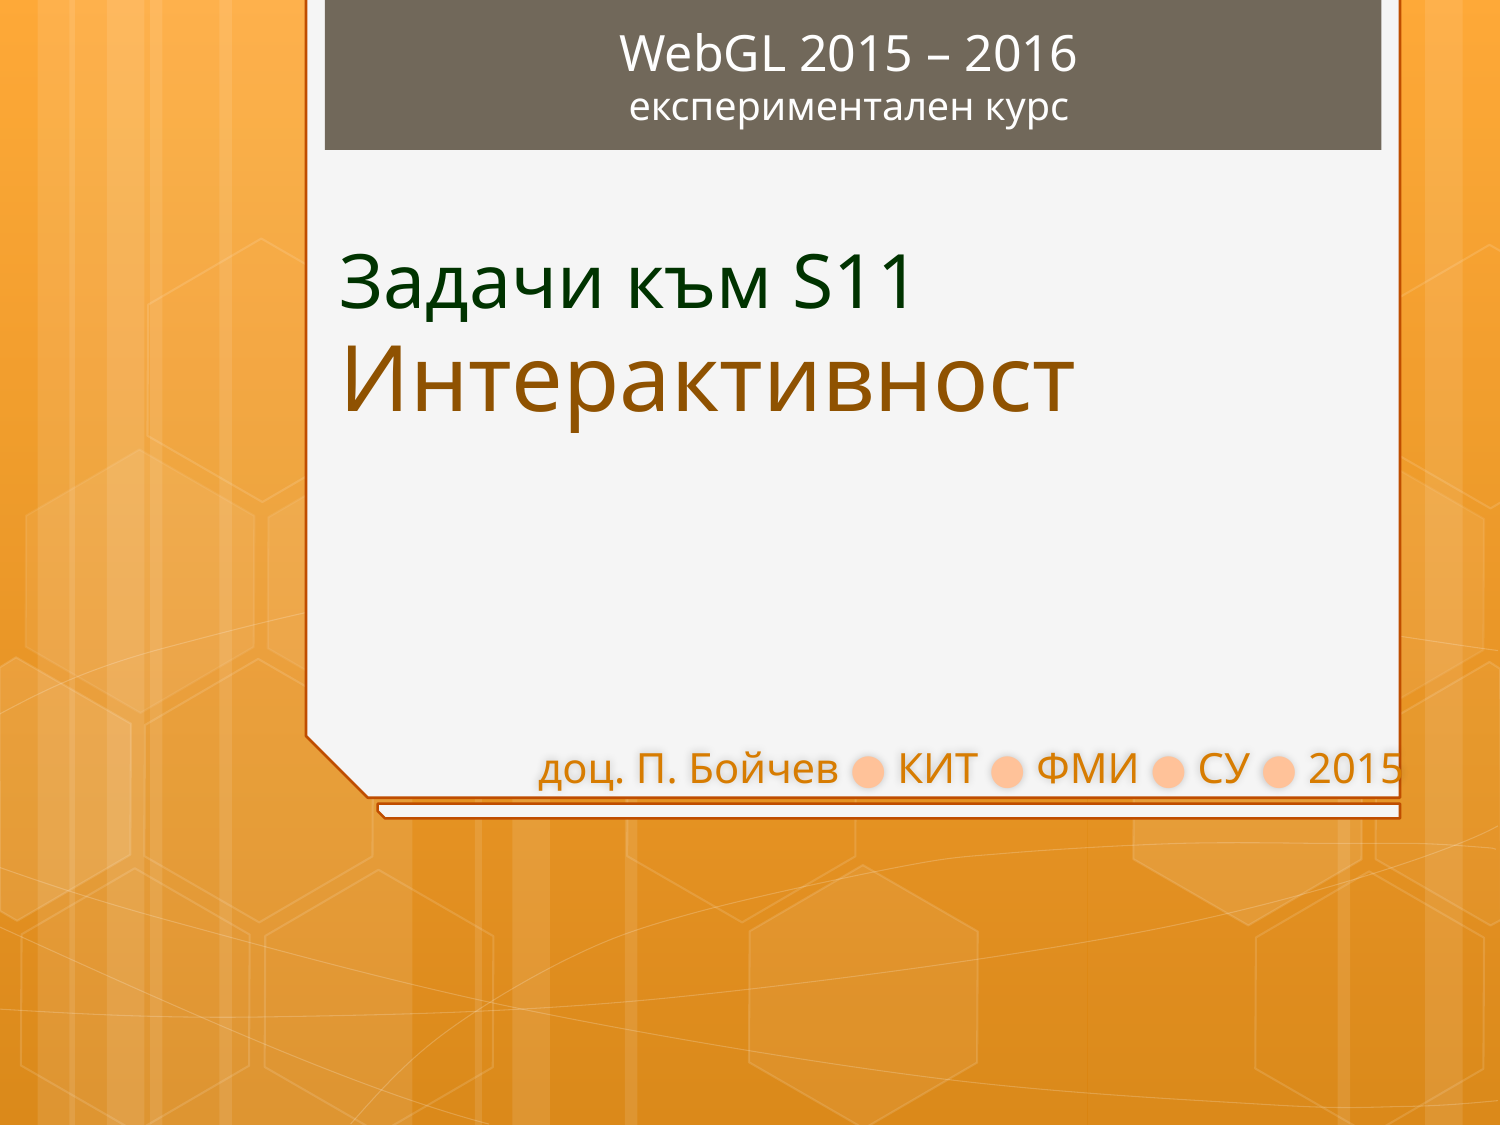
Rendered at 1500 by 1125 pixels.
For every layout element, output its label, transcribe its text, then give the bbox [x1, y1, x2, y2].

list Задачи към S11 [324, 181, 1386, 332]
title Интерактивност [324, 332, 1382, 675]
